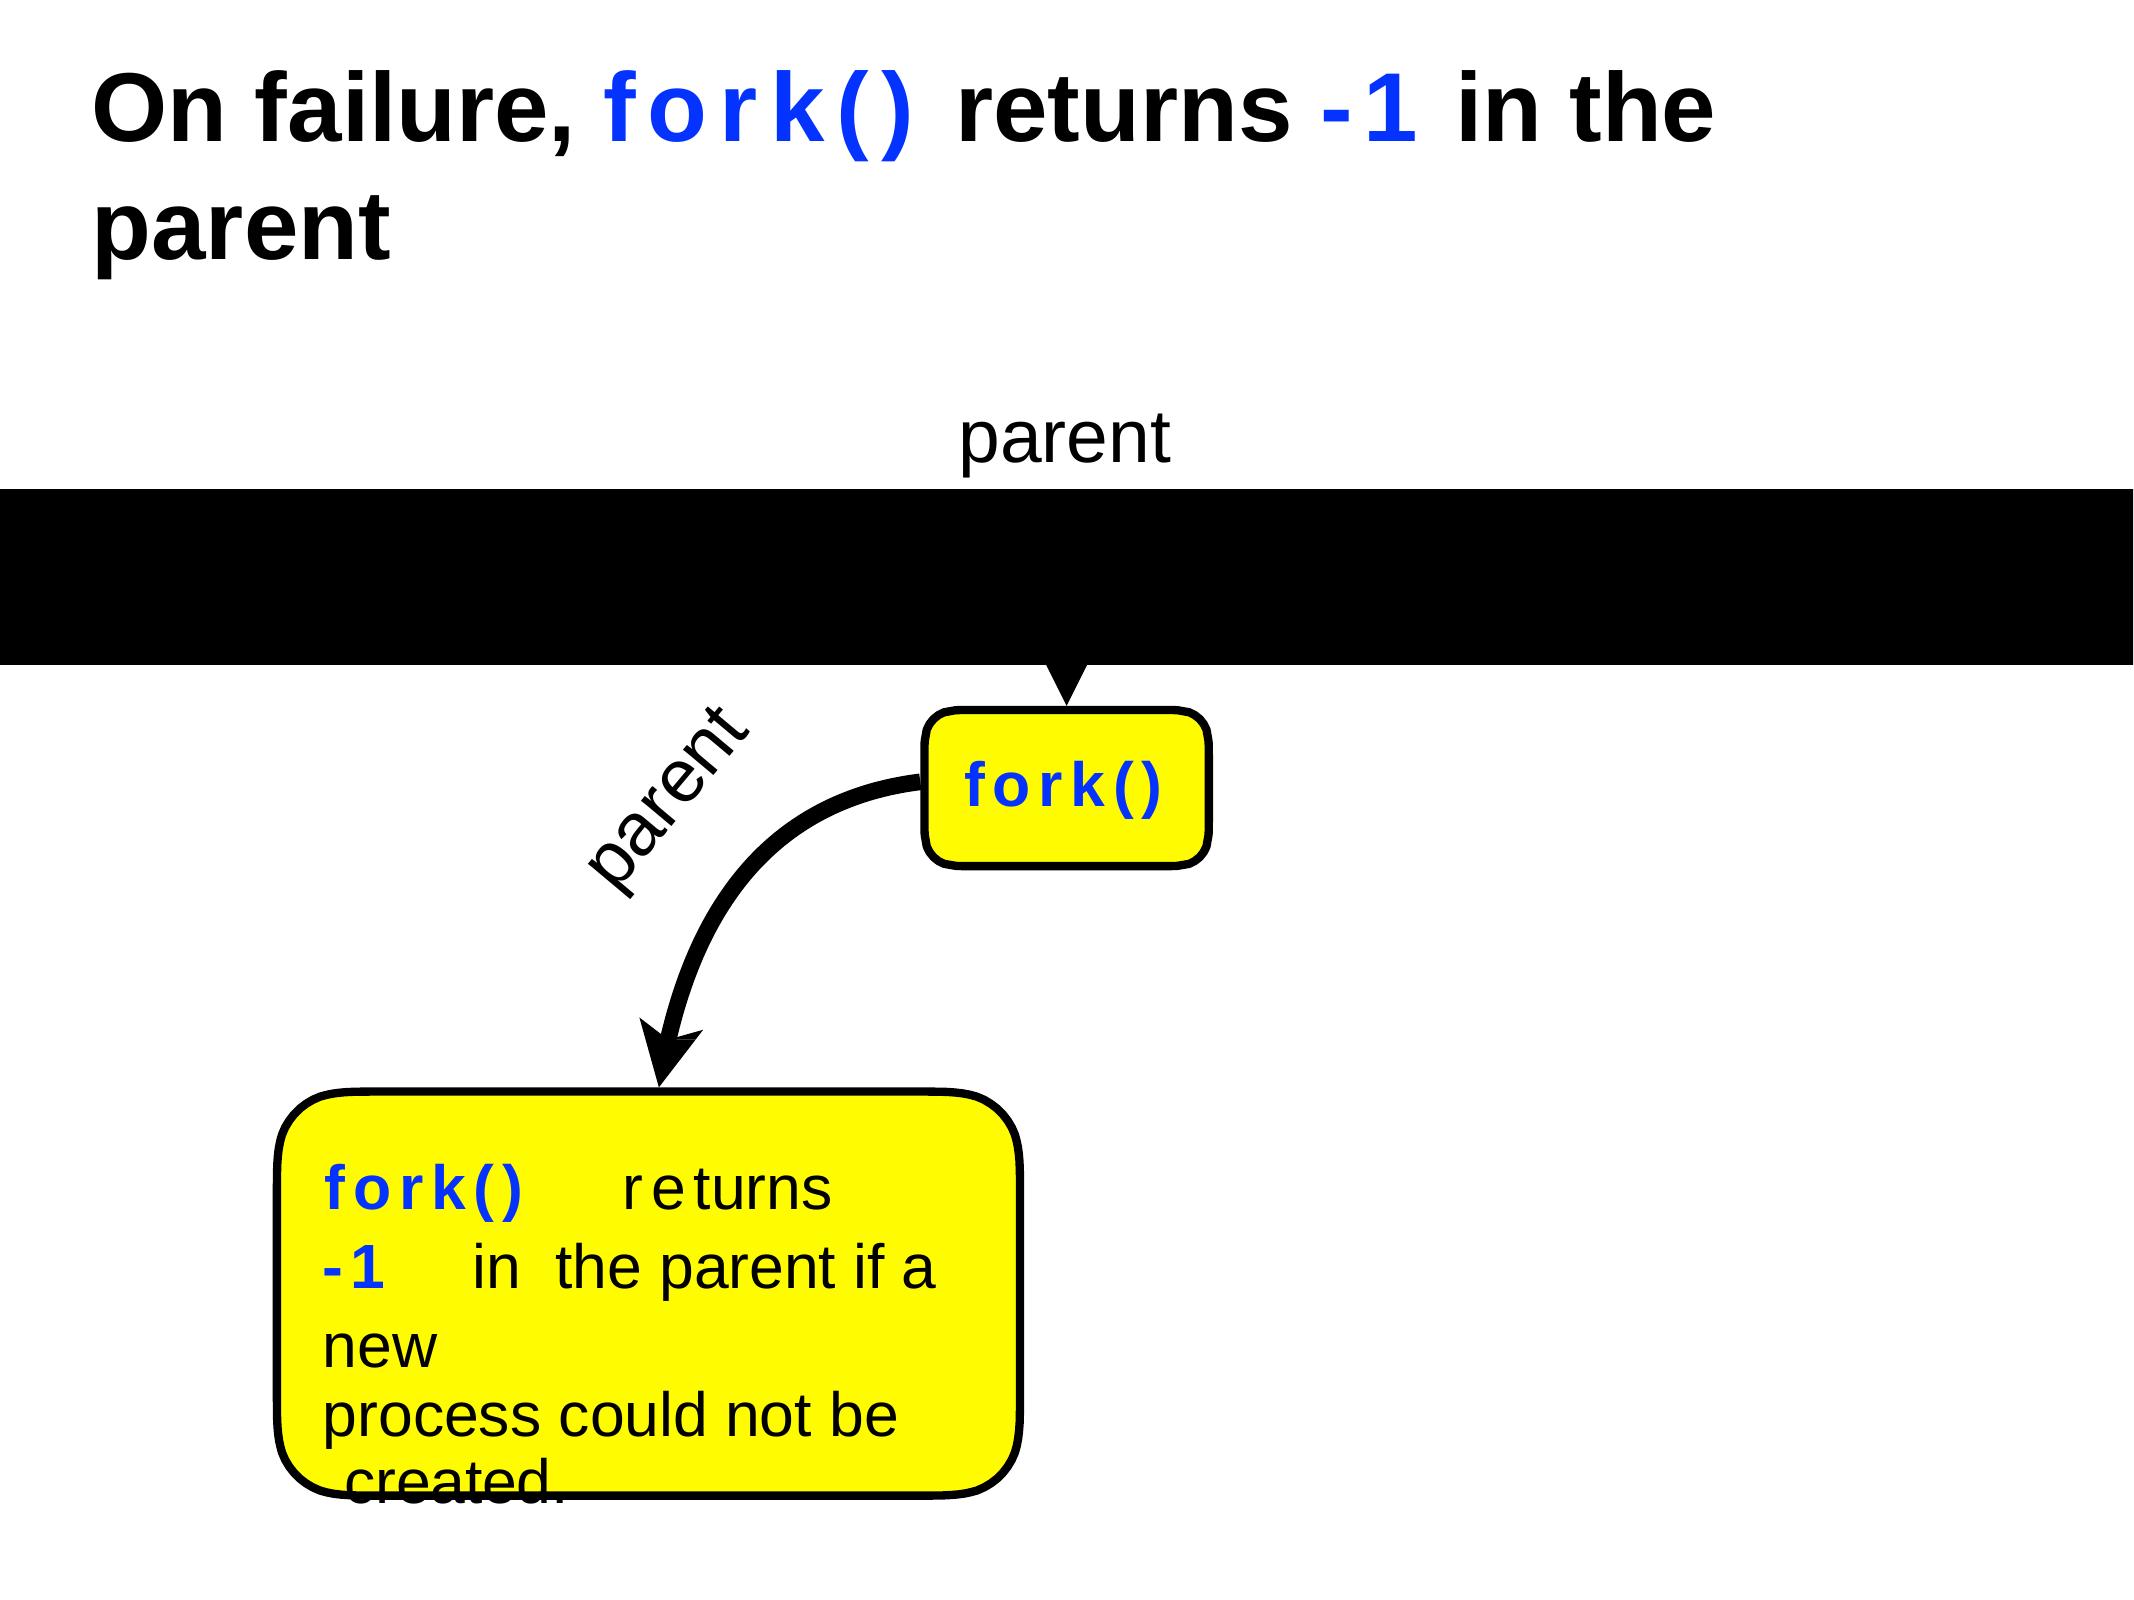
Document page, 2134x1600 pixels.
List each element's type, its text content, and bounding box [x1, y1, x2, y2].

text_box parent [570, 683, 772, 904]
text_box parent [956, 385, 1174, 478]
text_box [276, 1091, 1021, 1496]
text_box [924, 709, 1209, 867]
title On failure, fork() returns -1 in the parent [89, 41, 2043, 311]
text_box fork() returns -1 in the parent if a new process could not be created. [320, 1141, 949, 1516]
text_box [668, 781, 921, 1039]
text_box [1034, 640, 1100, 706]
text_box [639, 1017, 704, 1088]
text_box fork() [962, 741, 1173, 819]
